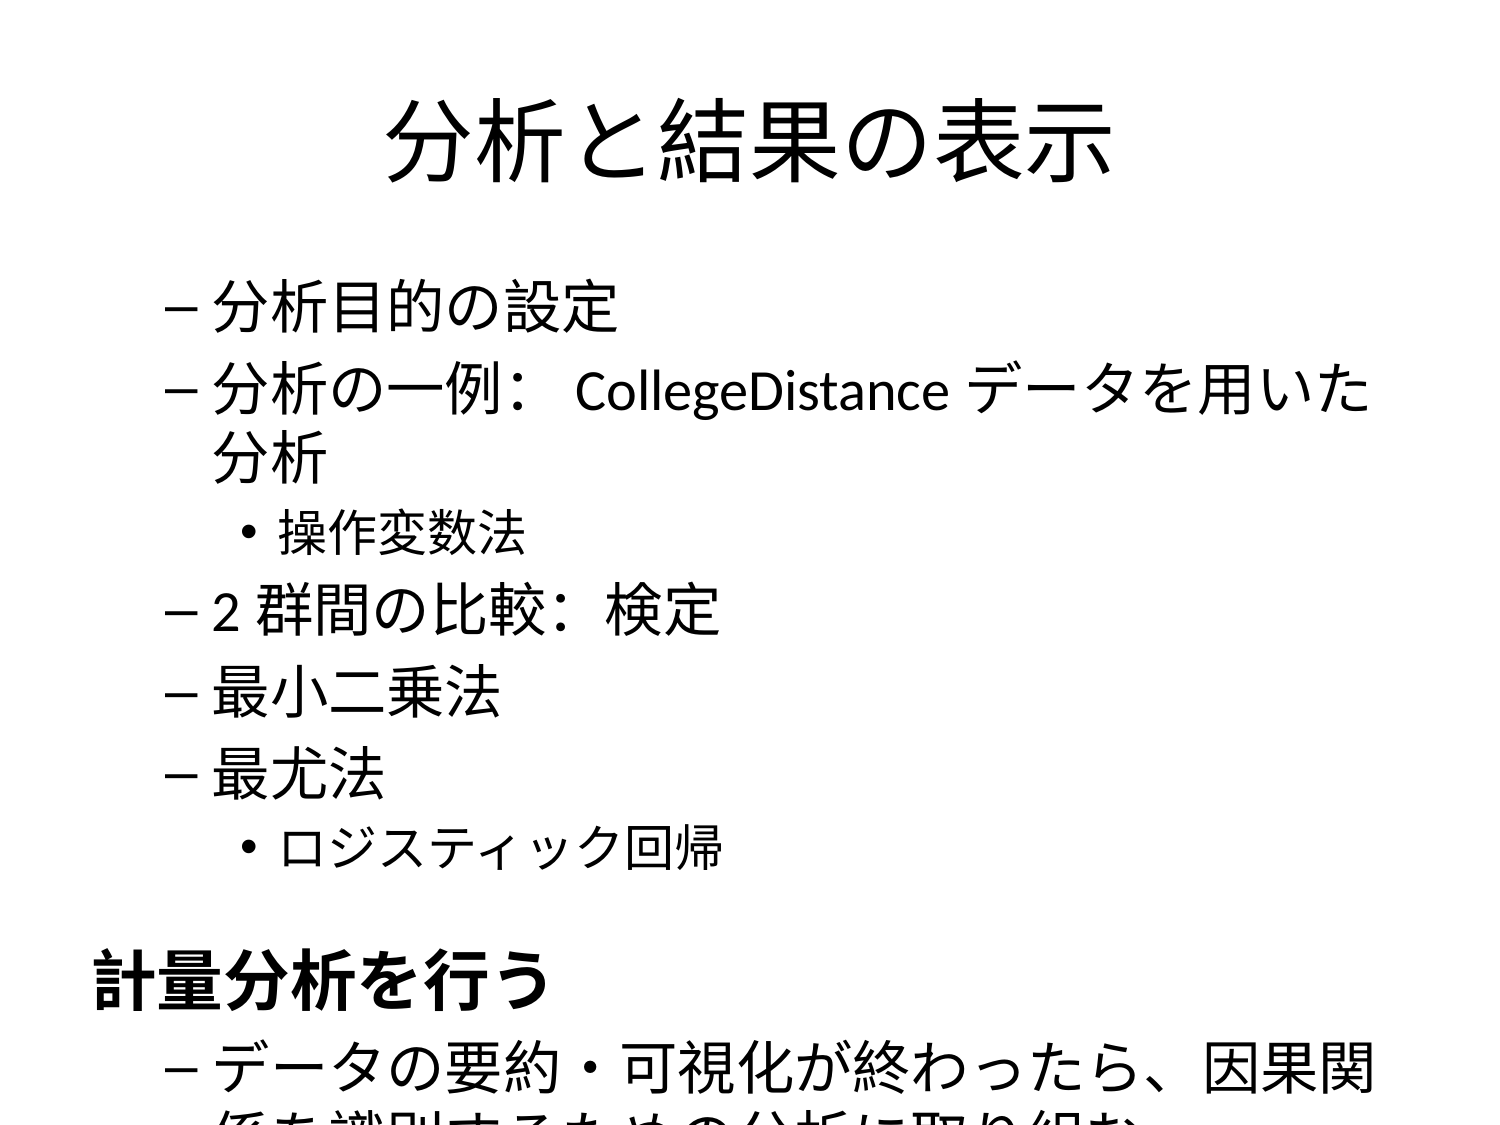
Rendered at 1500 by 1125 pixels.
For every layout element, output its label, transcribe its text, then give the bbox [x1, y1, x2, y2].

title 分析と結果の表示 [75, 45, 1425, 233]
